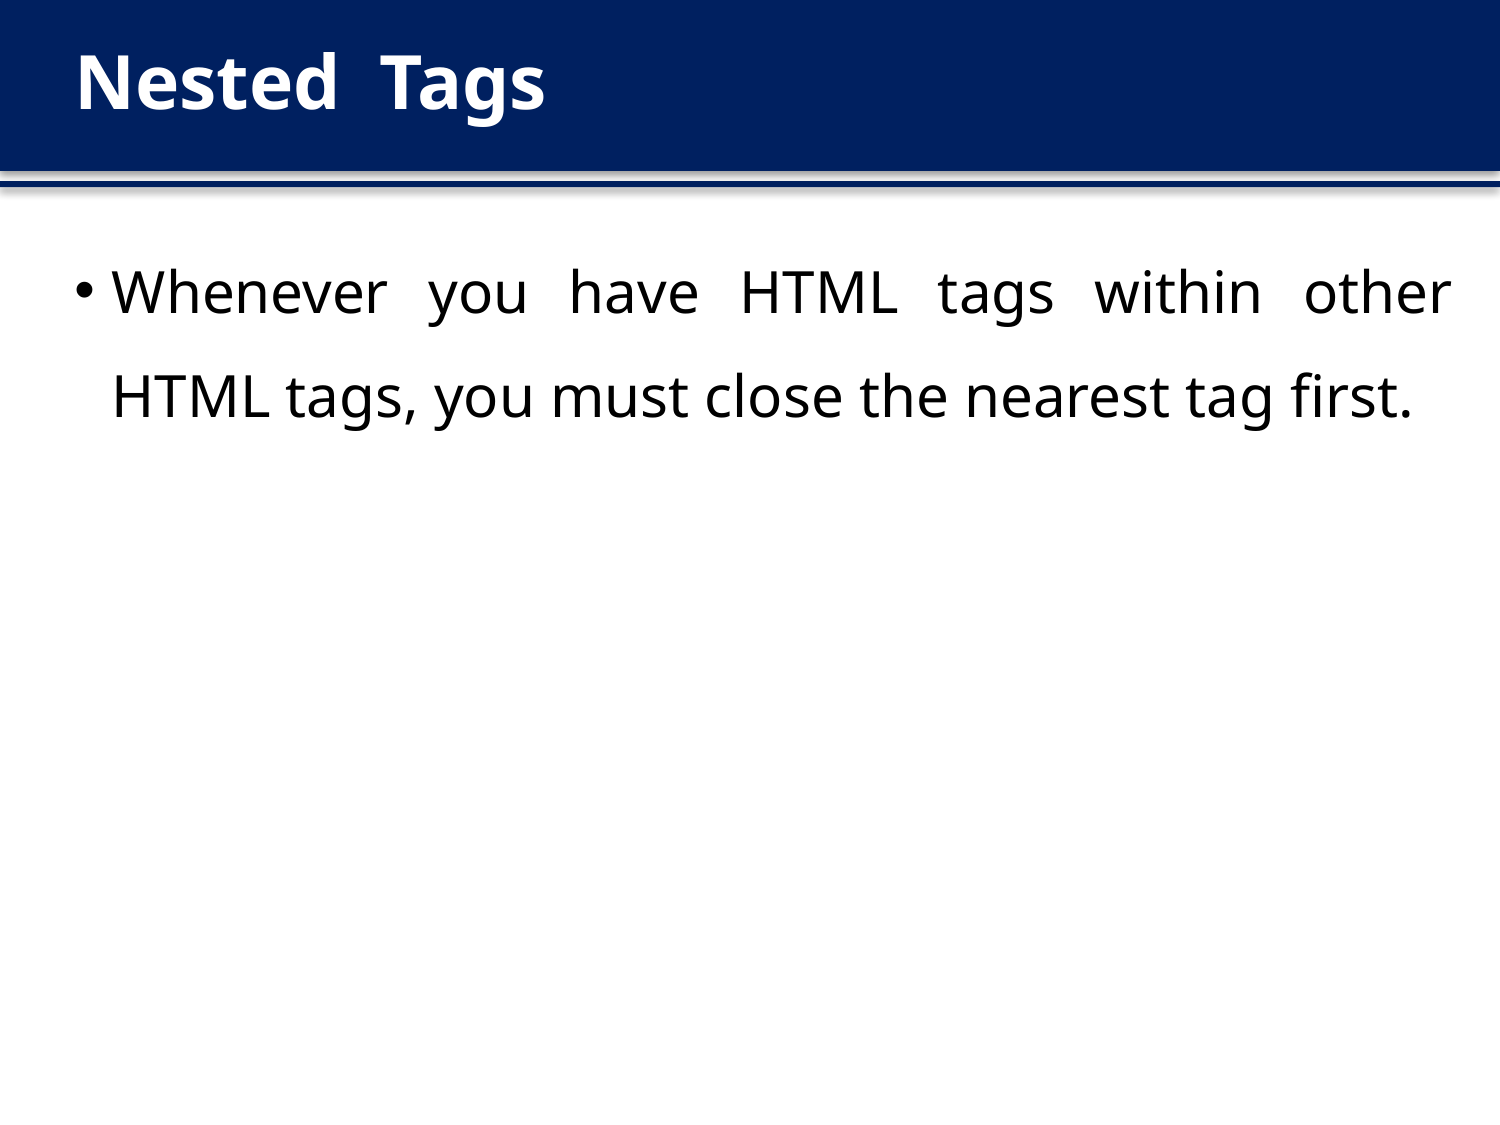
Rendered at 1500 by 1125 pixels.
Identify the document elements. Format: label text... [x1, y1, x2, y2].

list Whenever you have HTML tags within other HTML tags, you must close the nearest tag first. [59, 212, 1468, 1099]
title Nested Tags [59, 0, 1500, 171]
